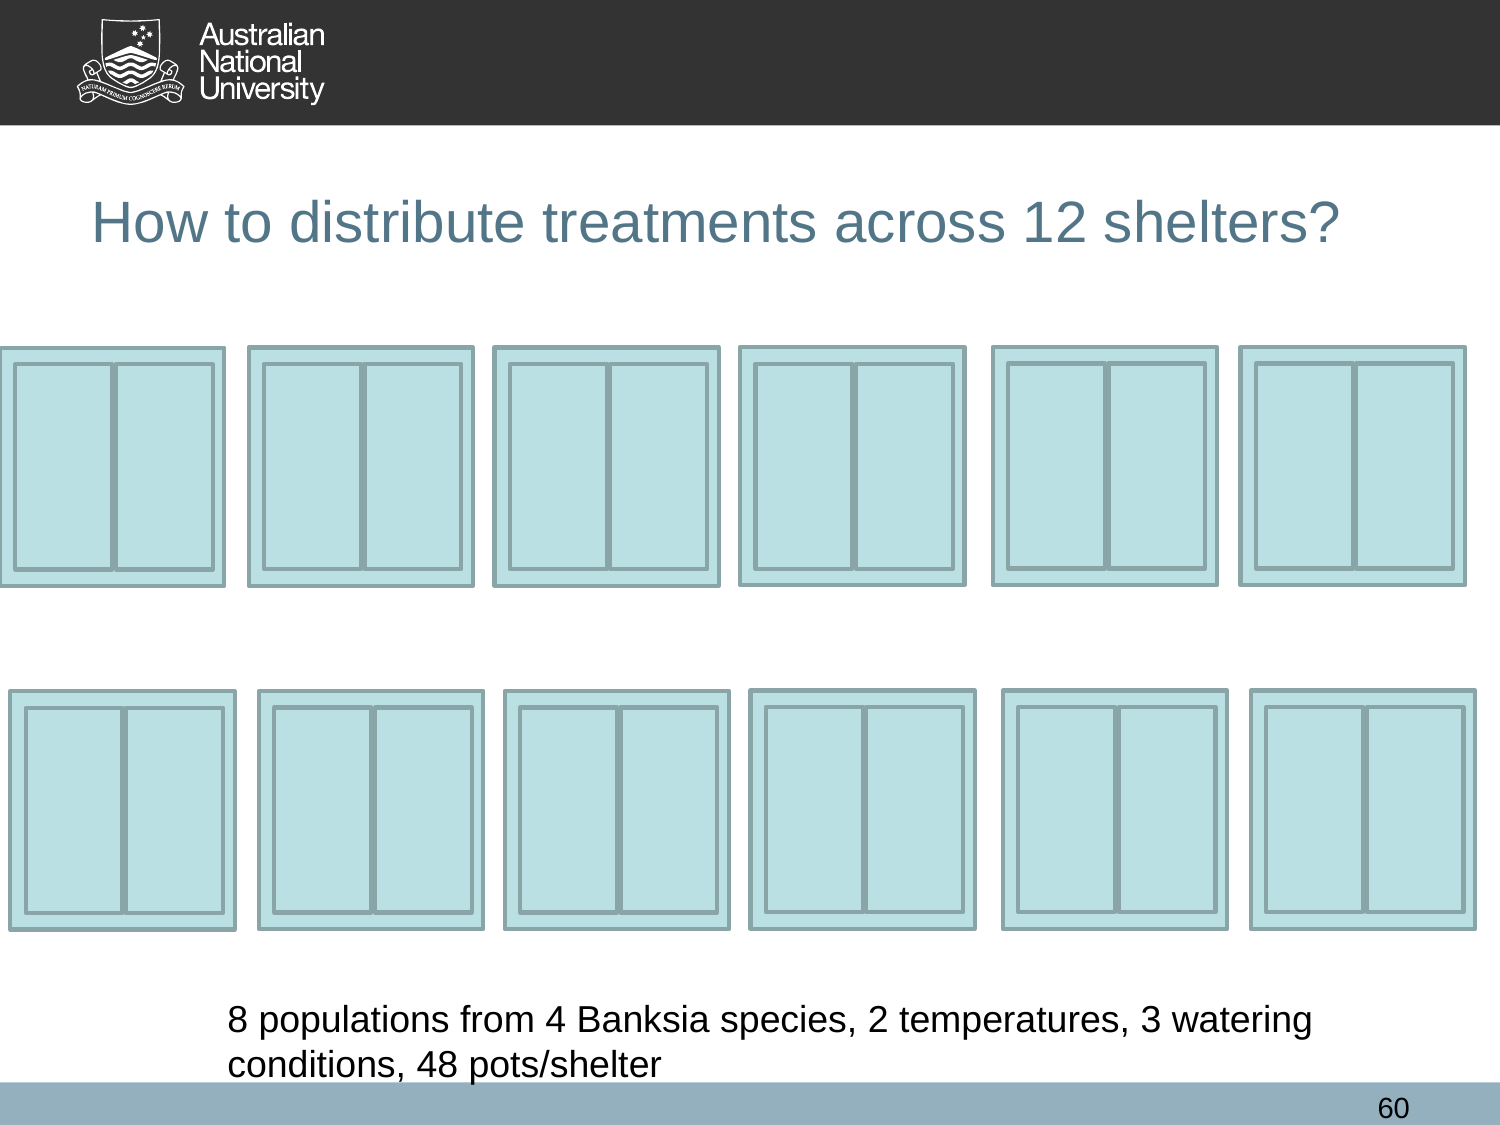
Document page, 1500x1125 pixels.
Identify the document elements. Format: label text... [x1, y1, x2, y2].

text_box 8 populations from 4 Banksia species, 2 temperatures, 3 watering conditions, 48 pots/shelter [212, 987, 1416, 1093]
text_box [10, 690, 1476, 930]
slide_number 60 [1328, 1082, 1425, 1118]
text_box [0, 346, 1466, 587]
title How to distribute treatments across 12 shelters? [76, 125, 1427, 313]
